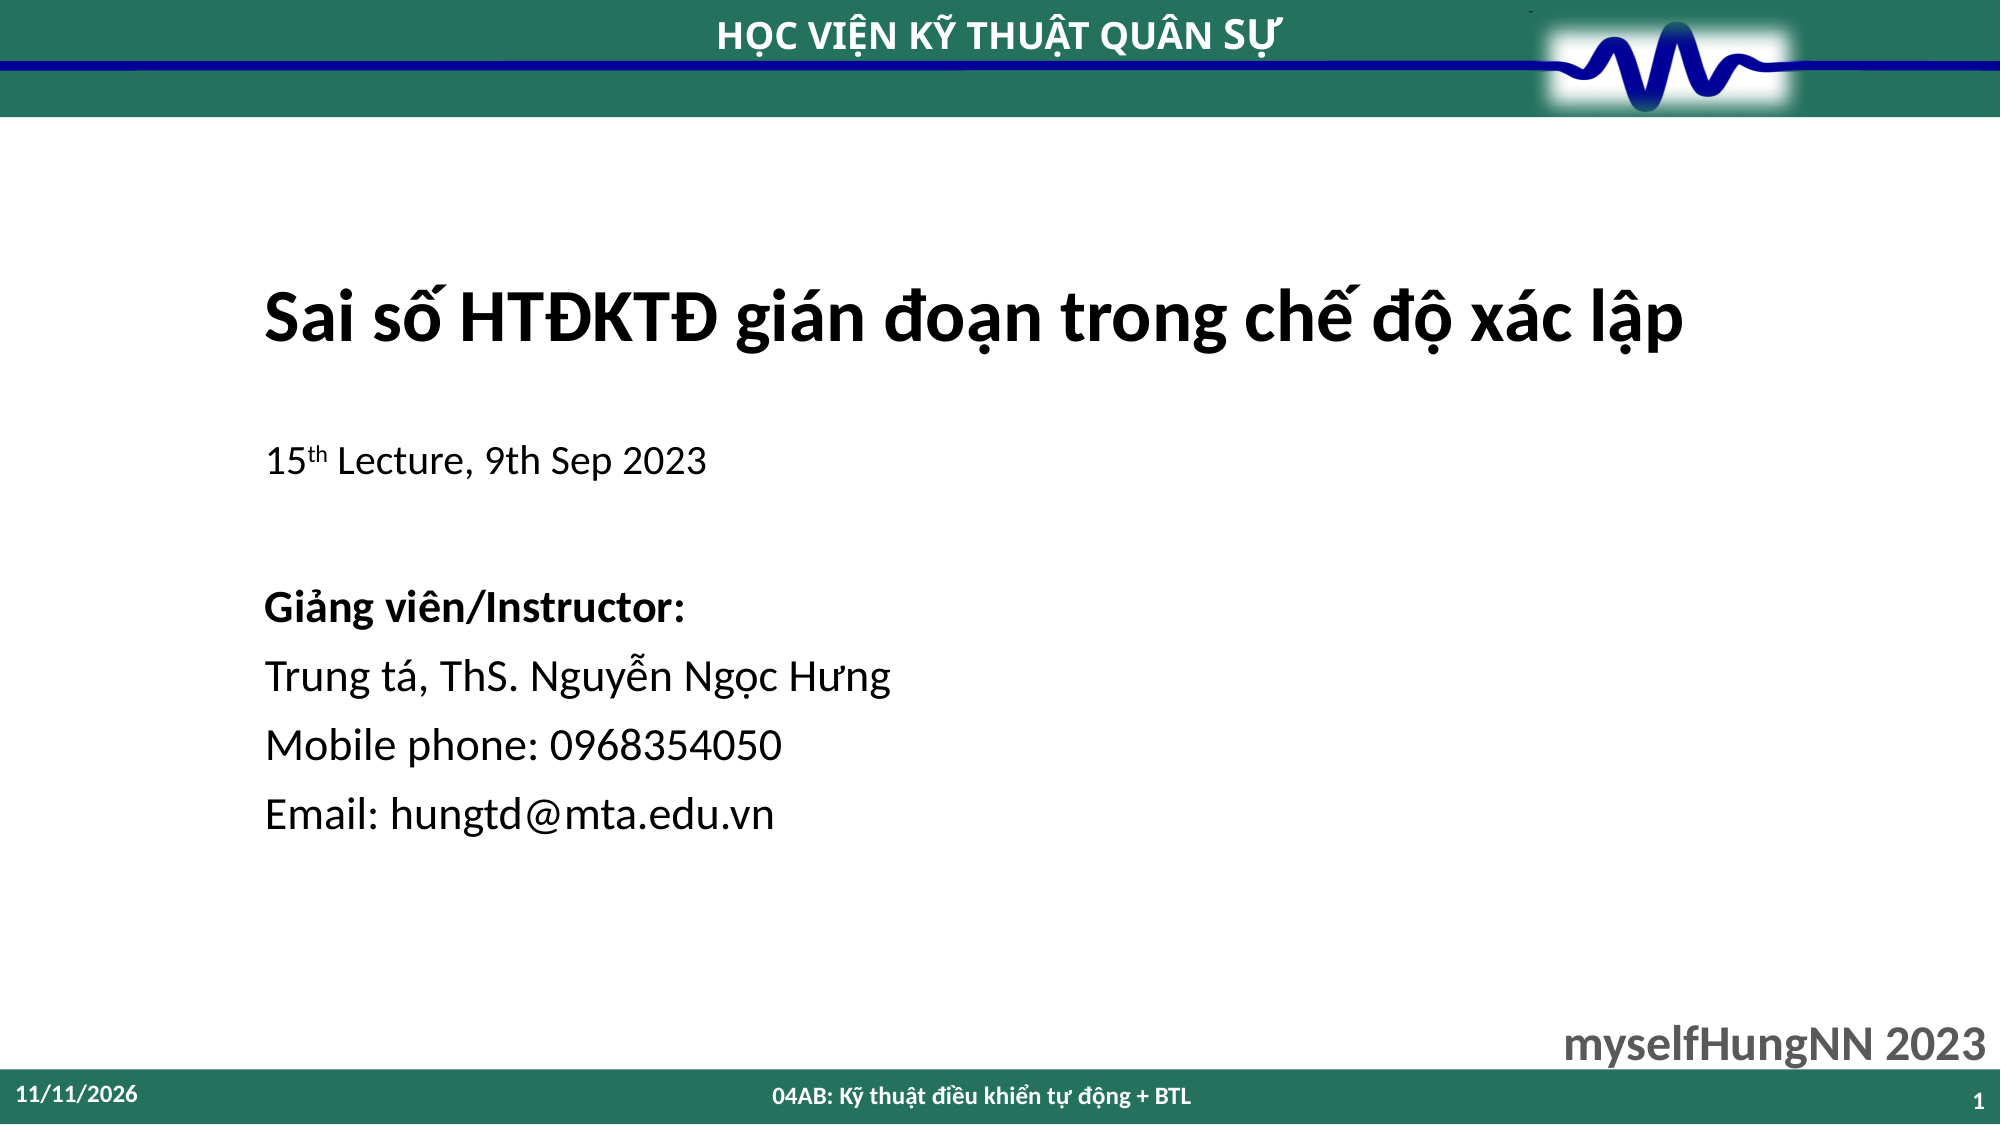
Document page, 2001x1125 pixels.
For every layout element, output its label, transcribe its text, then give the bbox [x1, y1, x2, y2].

subtitle Giảng viên/Instructor: Trung tá, ThS. Nguyễn Ngọc Hưng Mobile phone: 0968354050 Email: hungtd@mta.edu.vn [249, 575, 1750, 848]
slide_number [0, 1065, 450, 1120]
footer 04AB: Kỹ thuật điều khiển tự động + BTL [644, 1065, 1320, 1125]
title Sai số HTĐKTĐ gián đoạn trong chế độ xác lập 15th Lecture, 9th Sep 2023 [249, 184, 1750, 575]
picture [1552, 34, 1786, 102]
slide_number 1 [1550, 1069, 2000, 1125]
